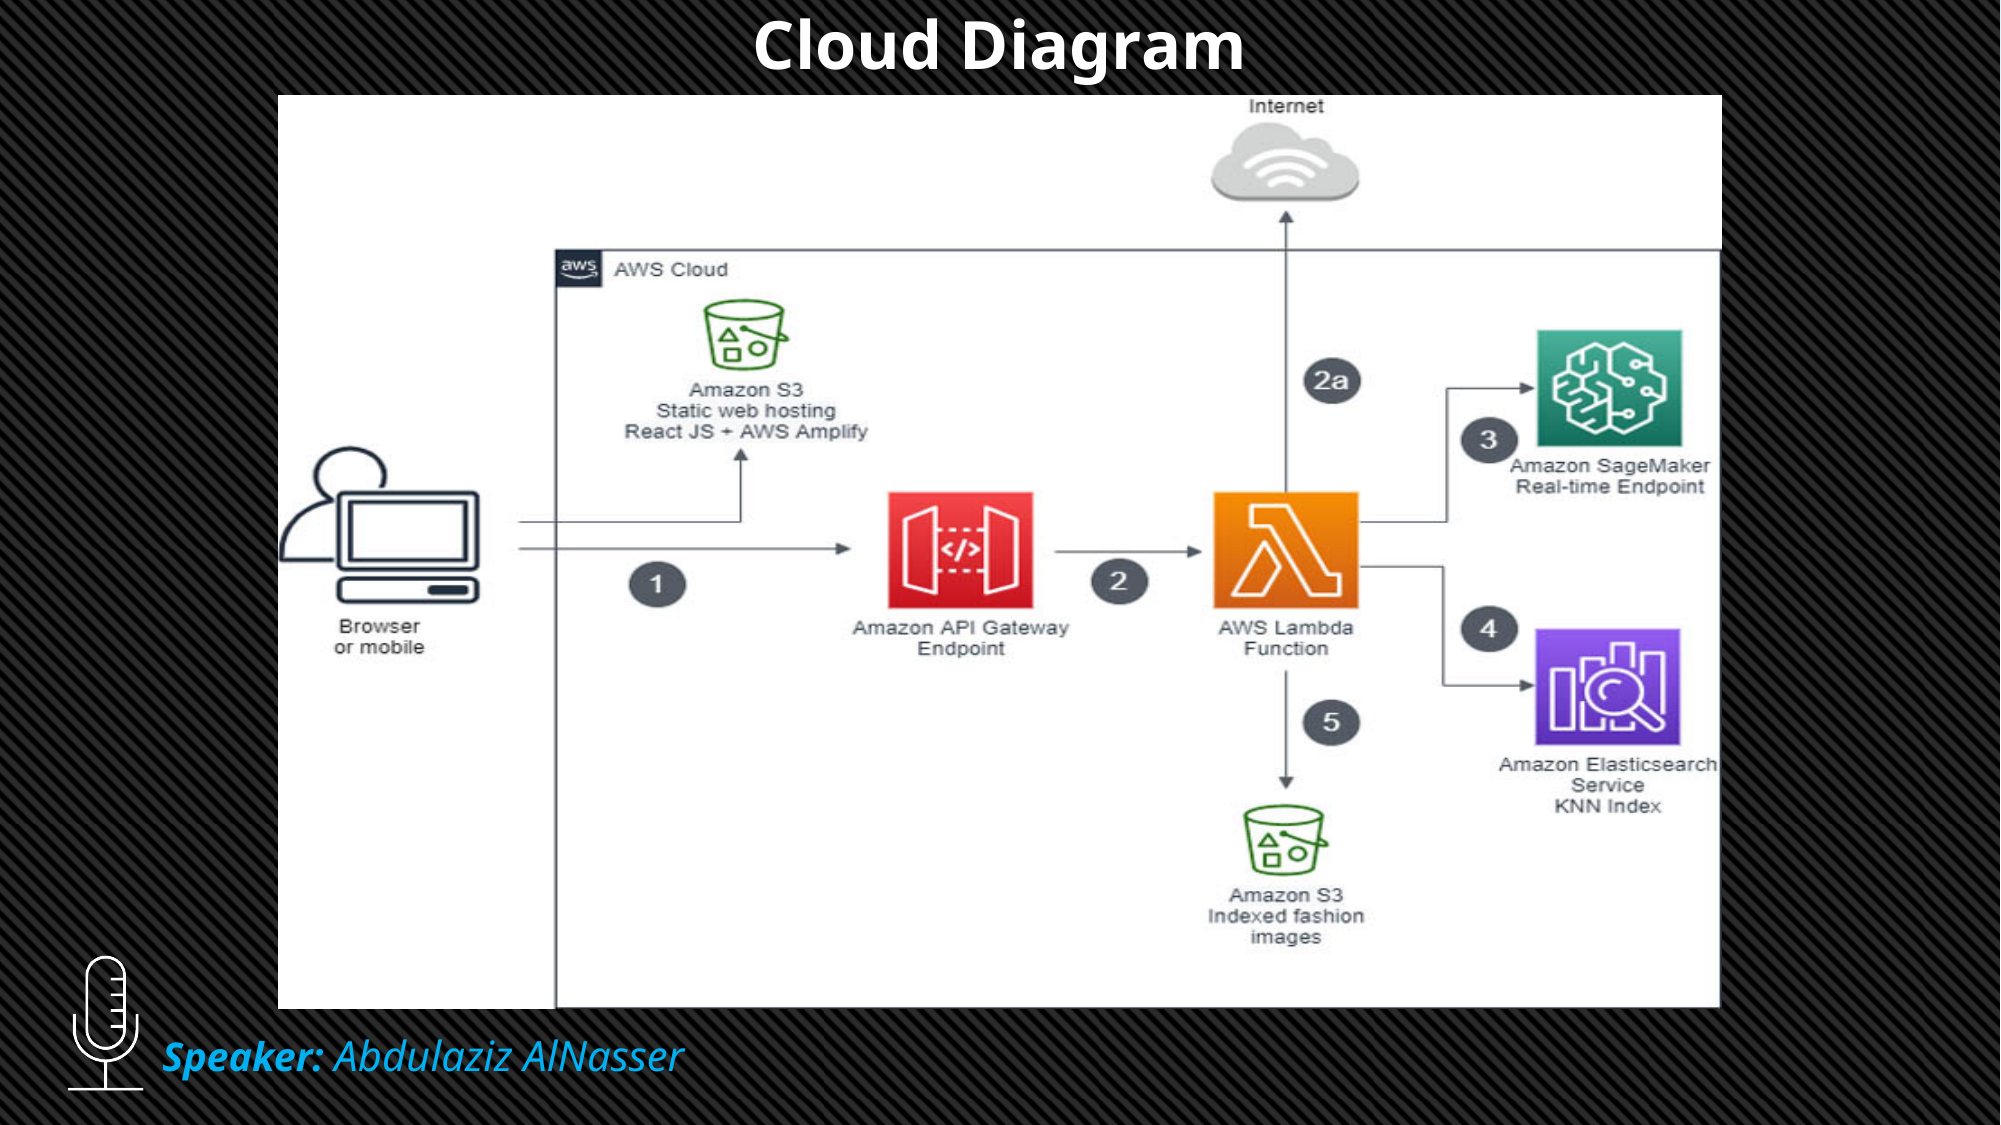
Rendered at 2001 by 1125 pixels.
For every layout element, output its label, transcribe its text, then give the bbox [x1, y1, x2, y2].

text_box Speaker: Abdulaziz AlNasser [147, 1022, 979, 1125]
picture [278, 95, 1722, 1009]
picture [174, 1048, 181, 1057]
text_box [0, 0, 2000, 1125]
picture [30, 949, 181, 1100]
title Cloud Diagram [720, 27, 1280, 91]
